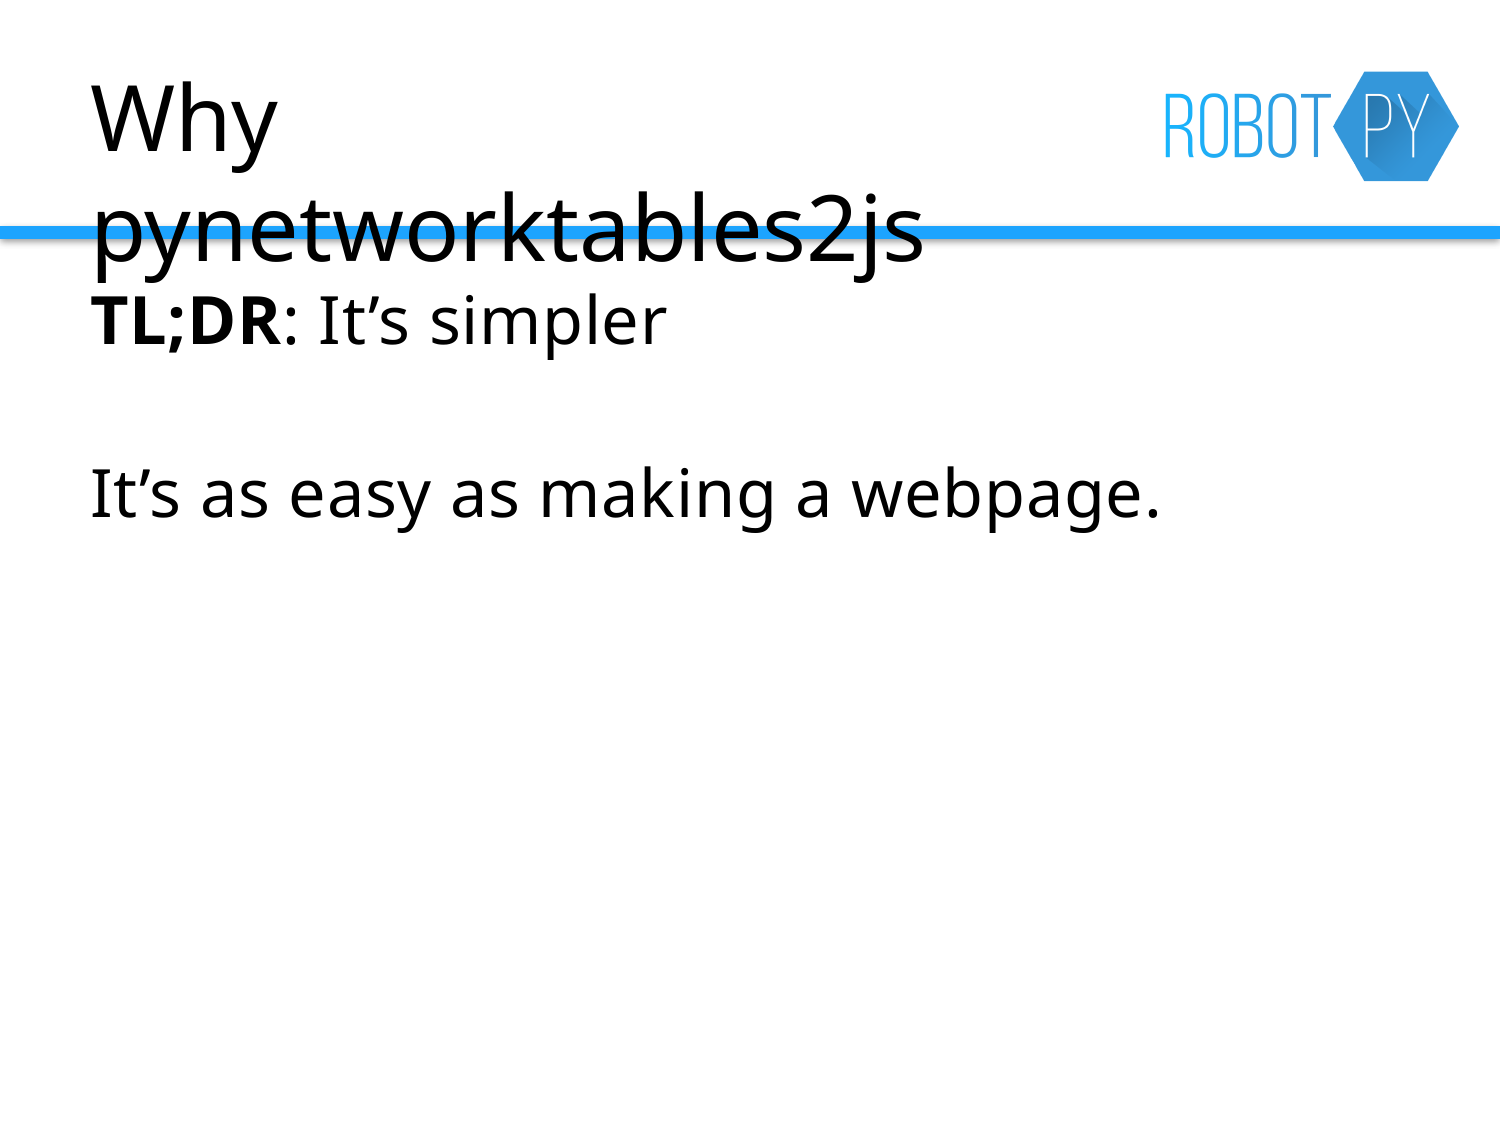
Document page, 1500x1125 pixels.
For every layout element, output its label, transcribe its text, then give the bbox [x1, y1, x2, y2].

picture [1123, 45, 1500, 212]
title Why pynetworktables2js [75, 45, 1123, 233]
list TL;DR: It’s simpler It’s as easy as making a webpage. [75, 262, 1425, 1005]
